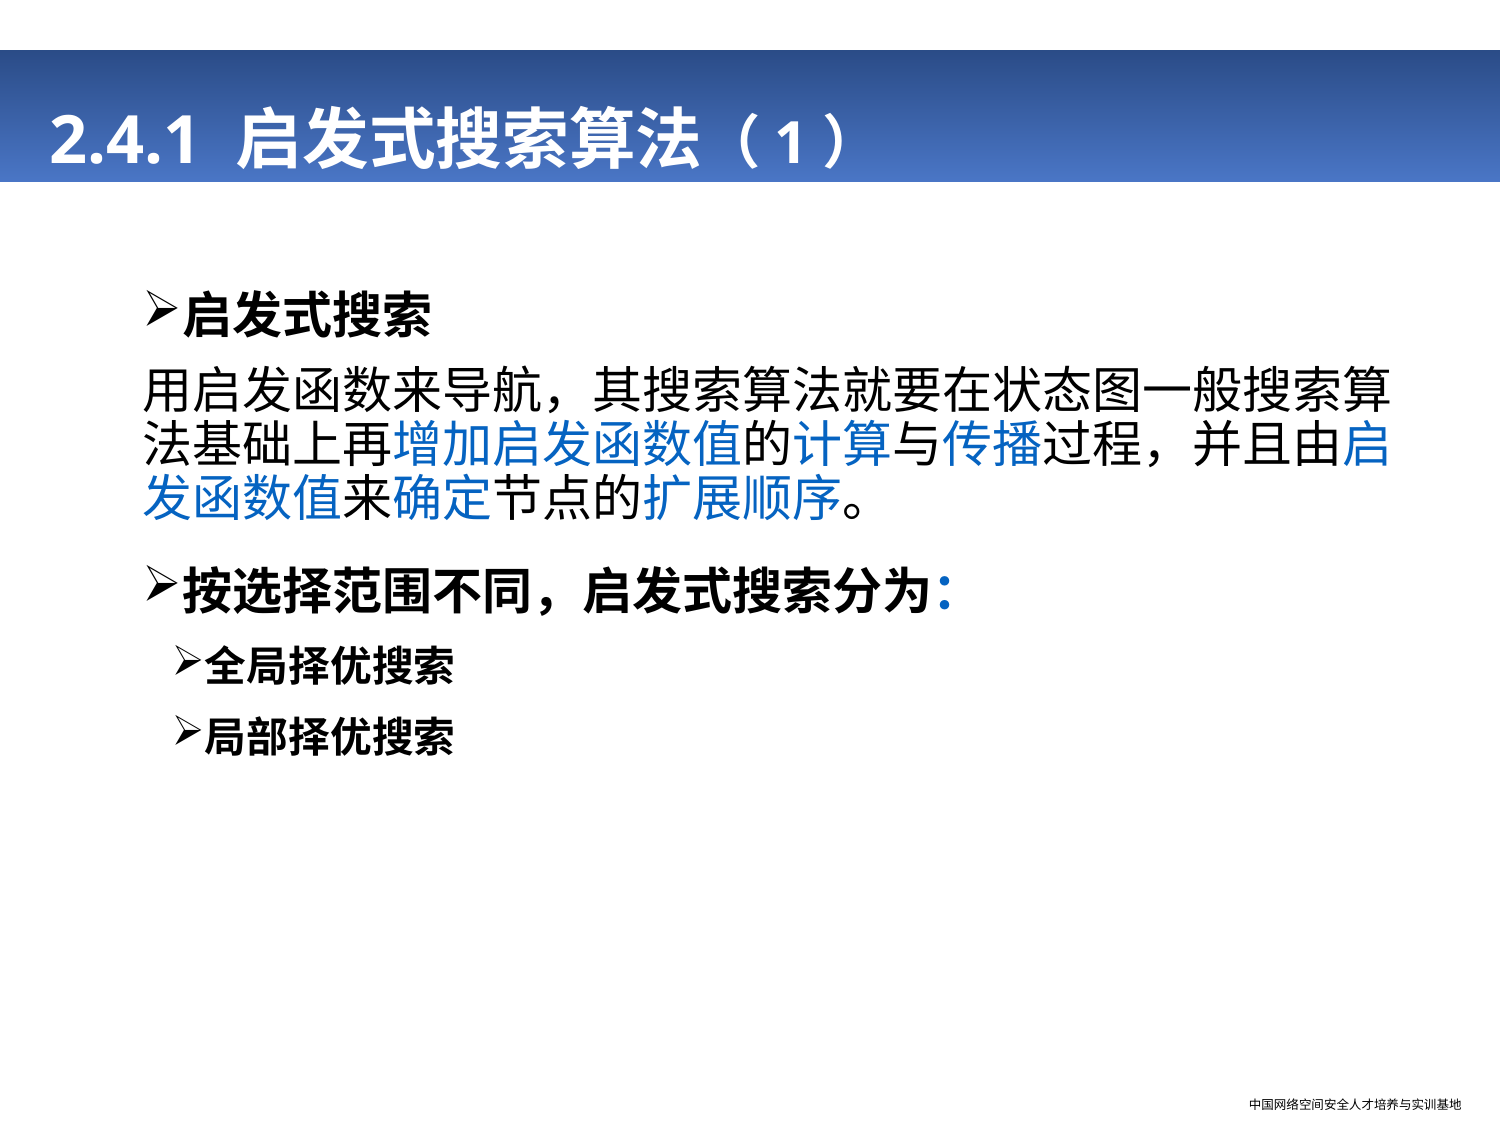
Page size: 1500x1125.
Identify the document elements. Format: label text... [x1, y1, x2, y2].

list 启发式搜索 用启发函数来导航，其搜索算法就要在状态图一般搜索算法基础上再增加启发函数值的计算与传播过程，并且由启发函数值来确定节点的扩展顺序。 按选择范围不同，启发式搜索分为： 全局择优搜索 局部择优搜索 [127, 282, 1422, 997]
title 2.4.1 启发式搜索算法（1） [34, 70, 1437, 186]
